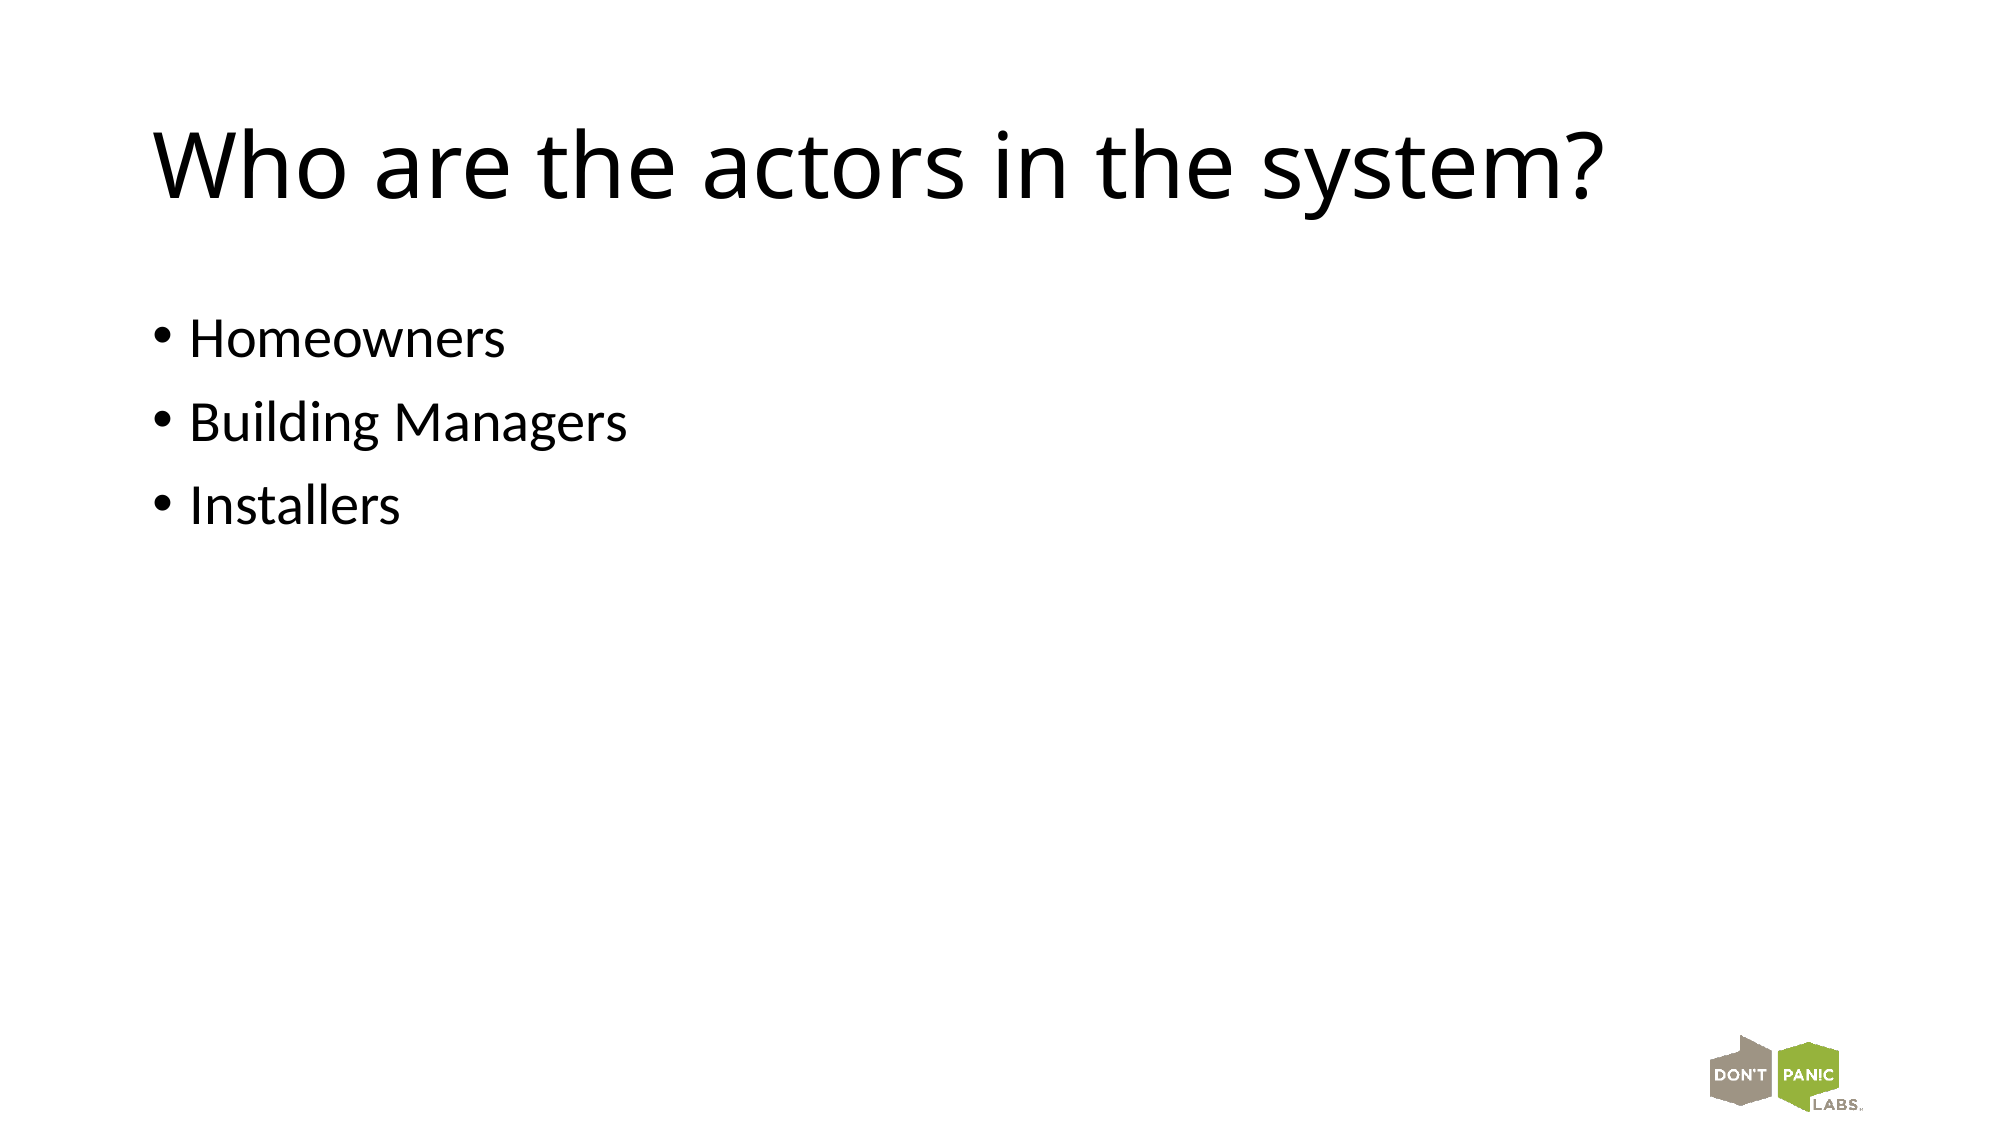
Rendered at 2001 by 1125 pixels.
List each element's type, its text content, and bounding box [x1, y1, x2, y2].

title Who are the actors in the system? [137, 59, 1863, 278]
picture [1710, 1035, 1863, 1112]
list Homeowners Building Managers Installers [137, 299, 1863, 1014]
